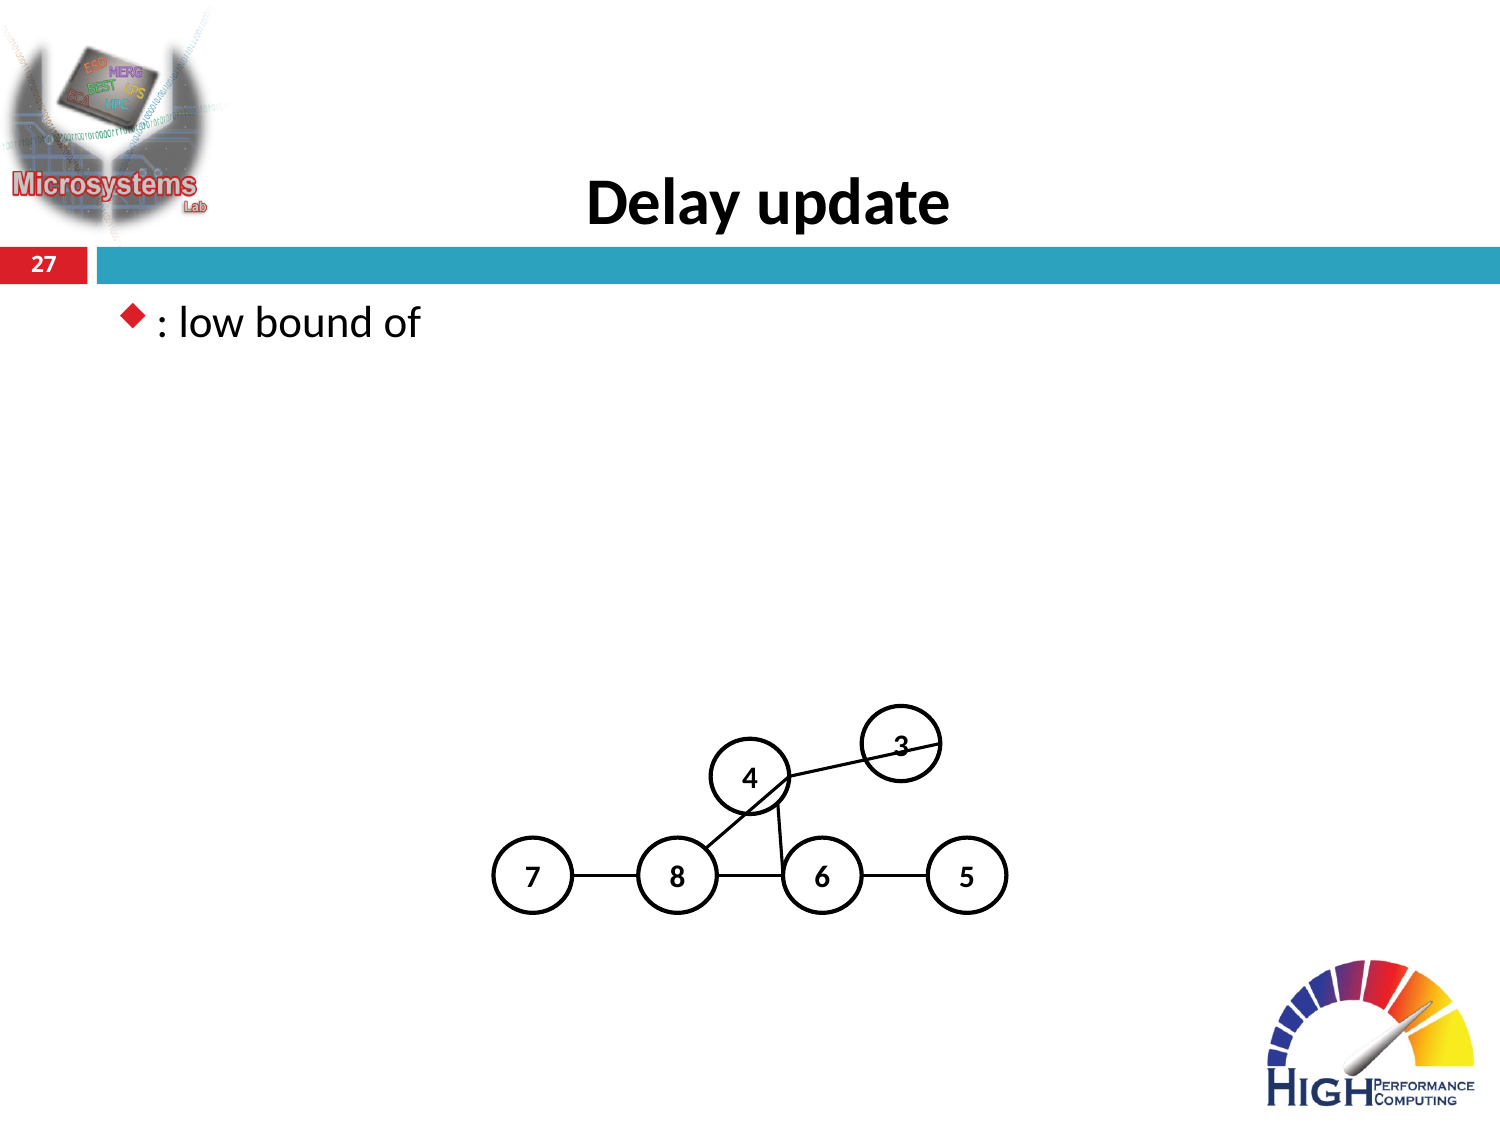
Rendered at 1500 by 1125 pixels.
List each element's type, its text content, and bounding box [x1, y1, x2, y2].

slide_number 27 [0, 245, 88, 286]
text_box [493, 705, 1007, 914]
title Delay update [99, 25, 1438, 247]
picture [1239, 914, 1500, 1125]
